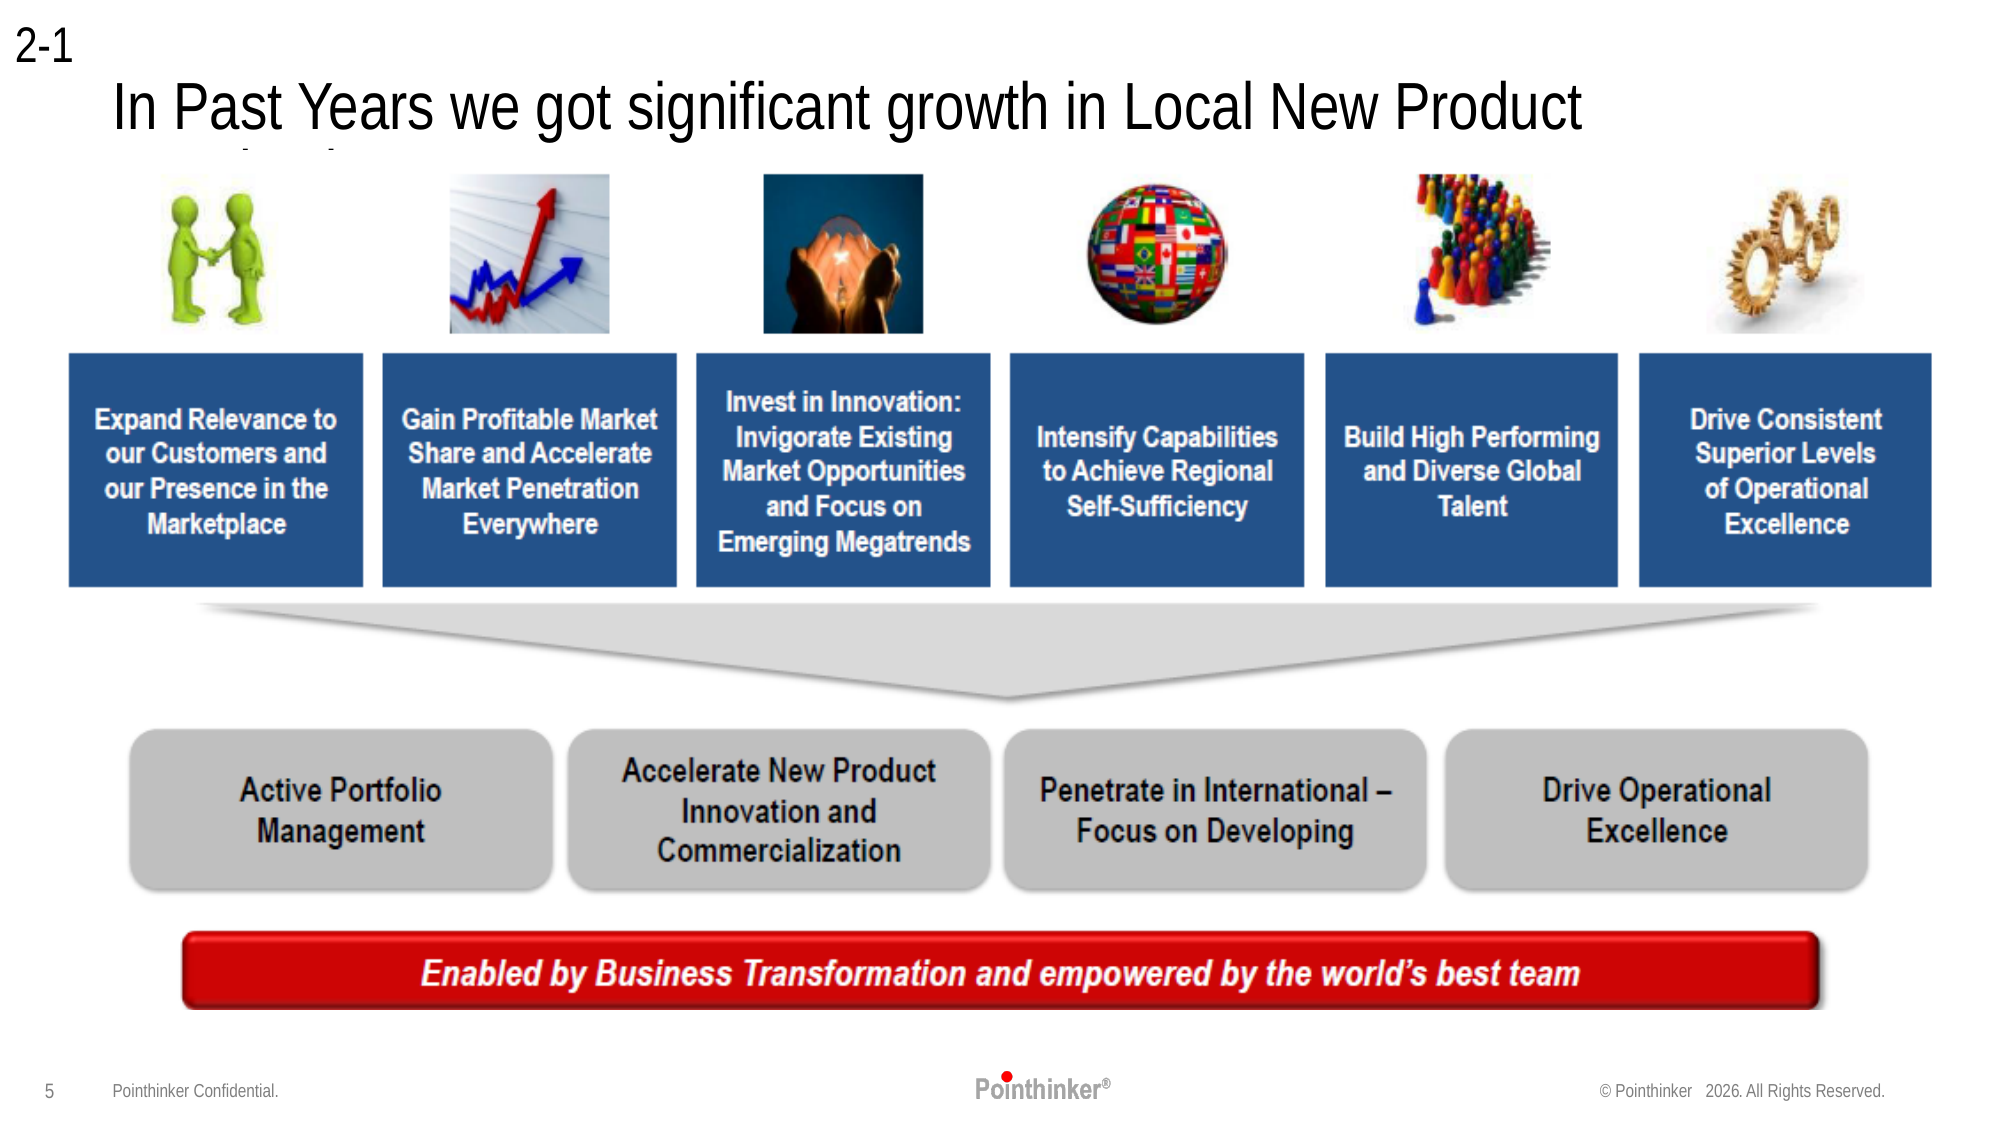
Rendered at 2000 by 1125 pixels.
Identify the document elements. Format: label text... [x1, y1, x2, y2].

picture [48, 149, 1963, 1010]
picture [952, 1062, 1124, 1122]
text_box 2-1 [0, 5, 119, 75]
title In Past Years we got significant growth in Local New Product Introduction [112, 75, 1883, 147]
